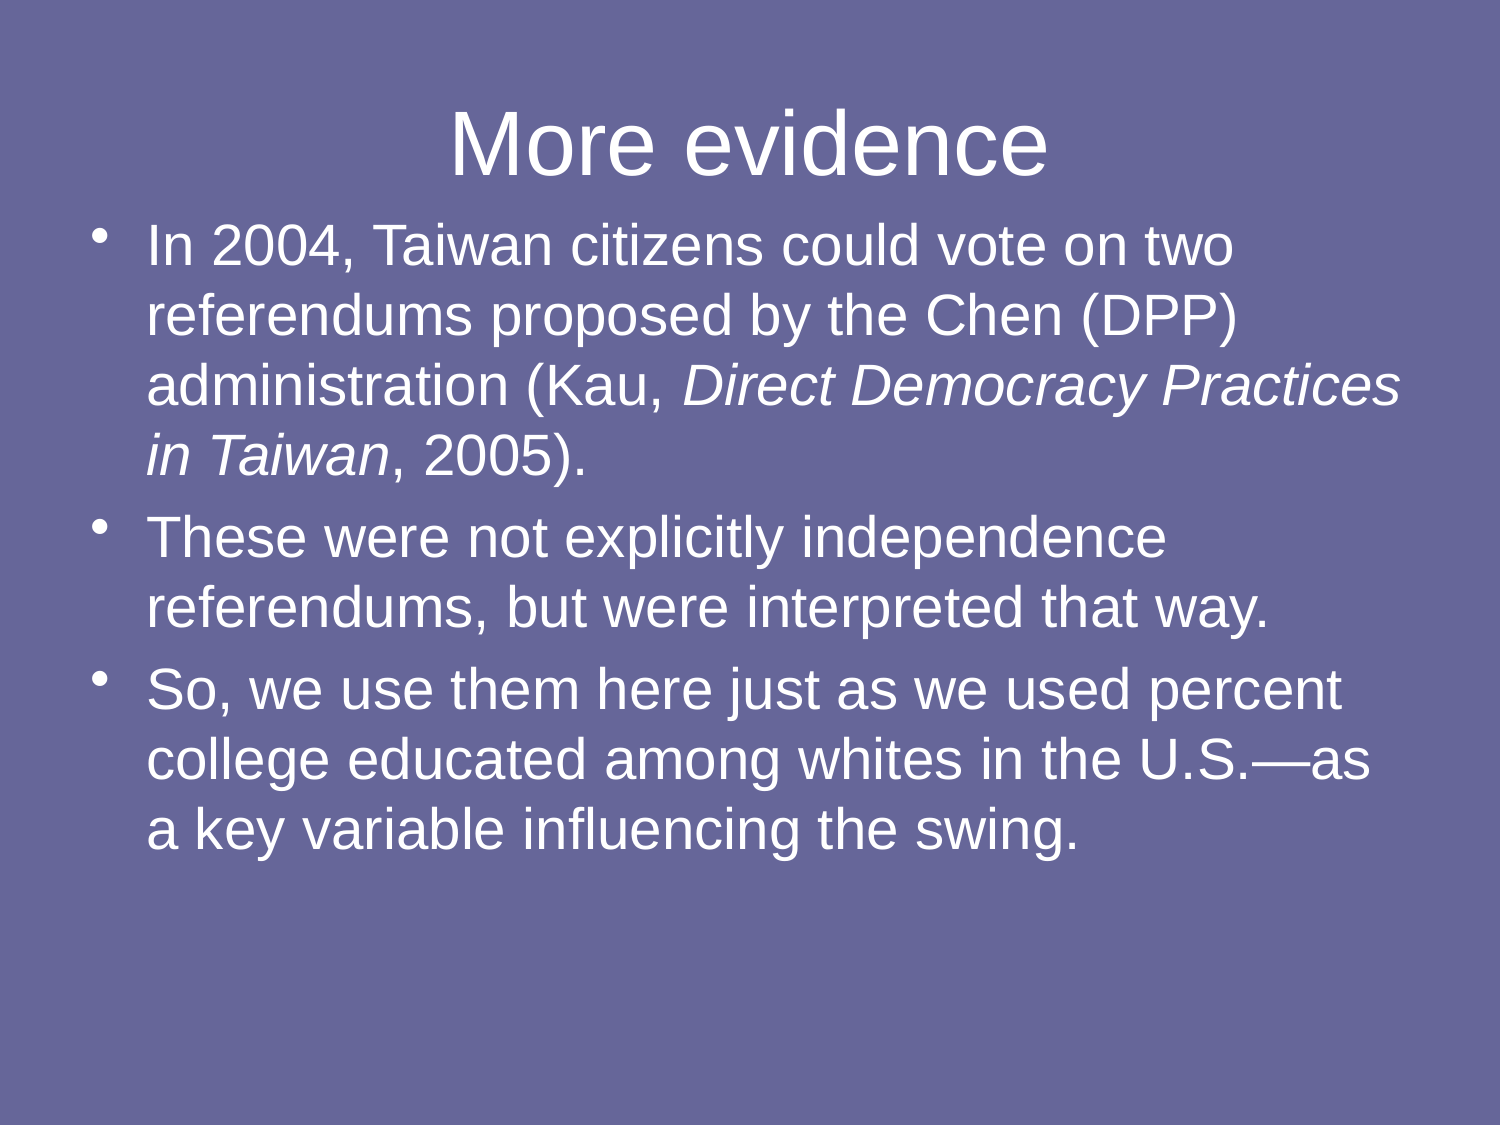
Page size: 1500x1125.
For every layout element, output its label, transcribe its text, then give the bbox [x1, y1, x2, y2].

title More evidence [75, 45, 1425, 200]
list In 2004, Taiwan citizens could vote on two referendums proposed by the Chen (DPP) administration (Kau, Direct Democracy Practices in Taiwan, 2005). These were not explicitly independence referendums, but were interpreted that way. So, we use them here just as we used percent college educated among whites in the U.S.—as a key variable influencing the swing. [75, 200, 1425, 1088]
